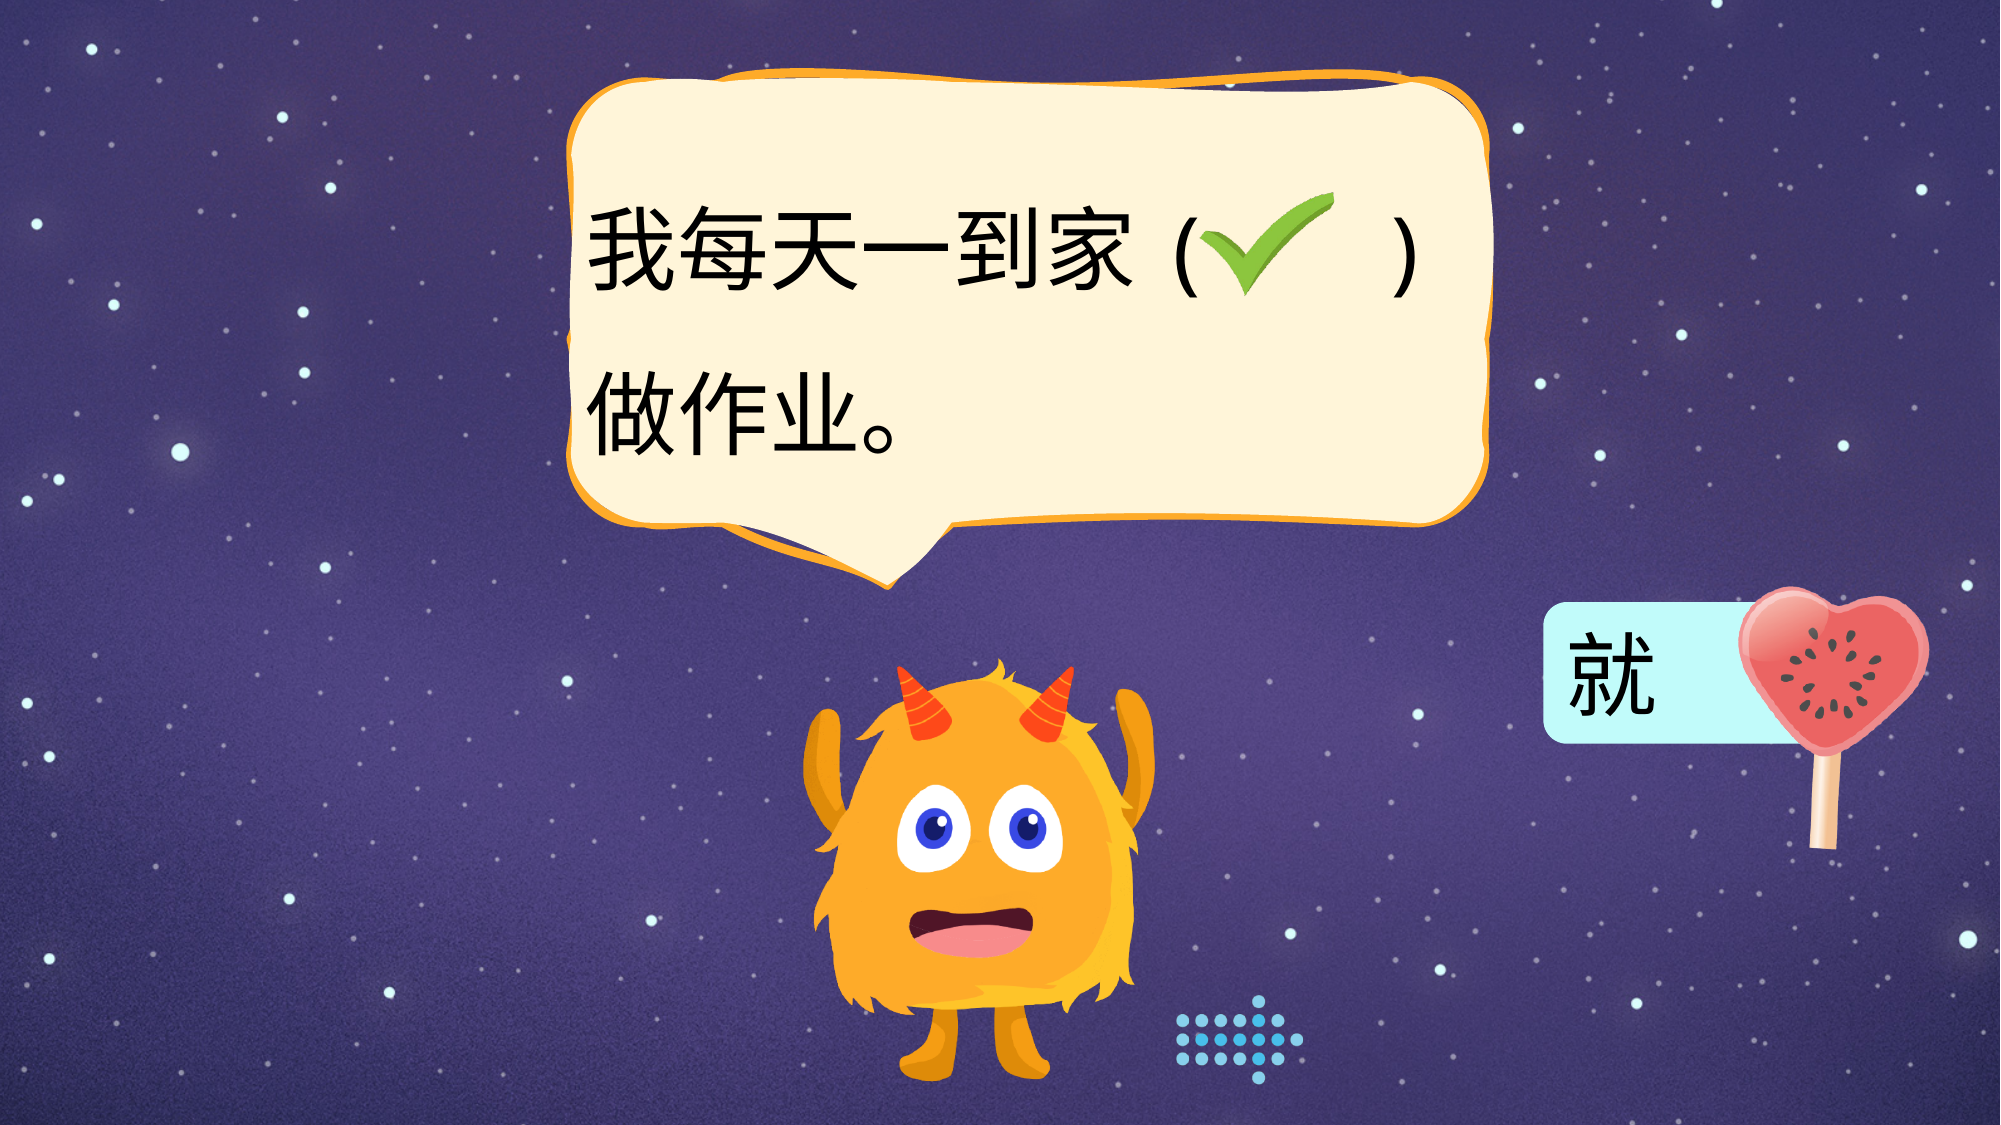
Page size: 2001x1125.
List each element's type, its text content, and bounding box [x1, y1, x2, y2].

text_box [1543, 572, 1954, 820]
picture [0, 0, 2001, 1125]
text_box 我每天一到家( )做作业。 [568, 70, 1494, 588]
